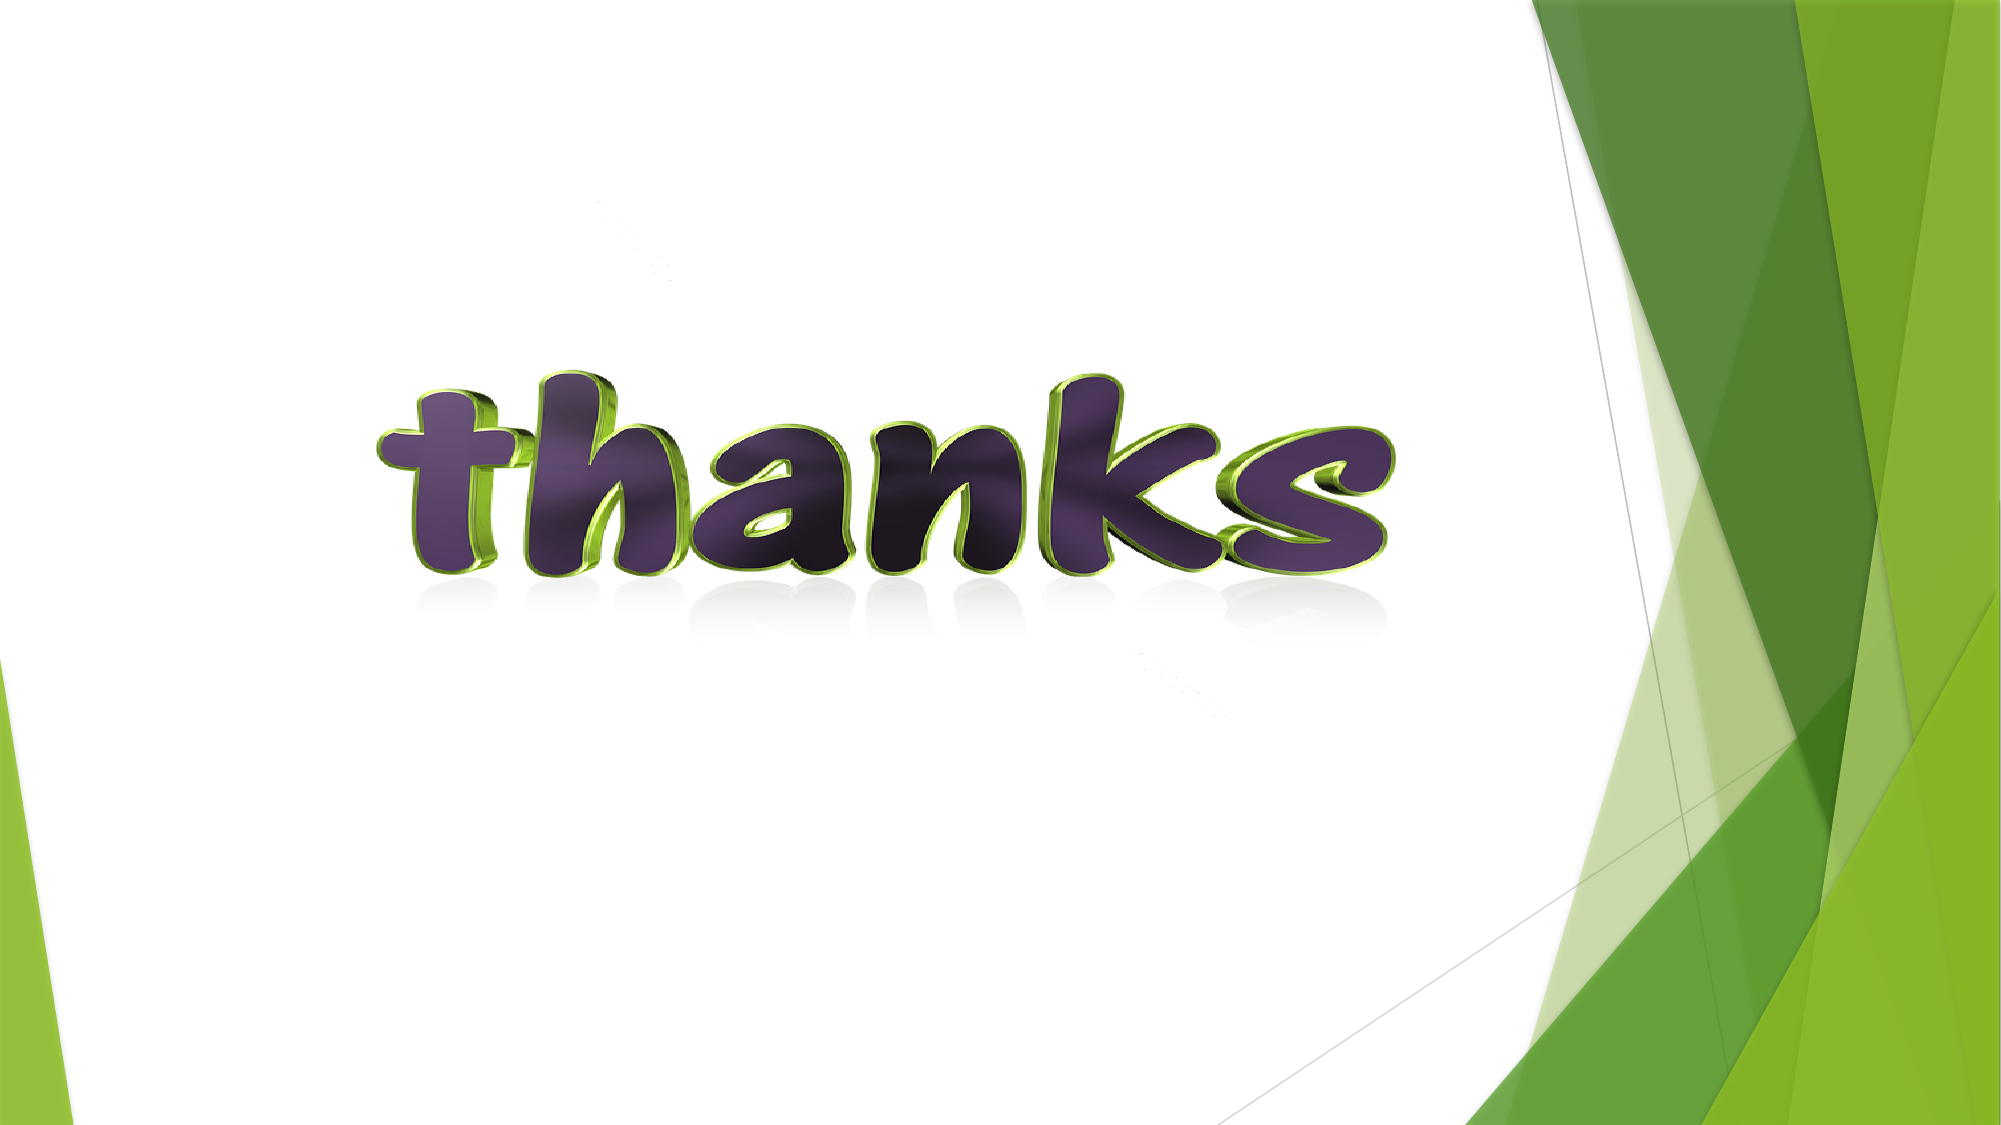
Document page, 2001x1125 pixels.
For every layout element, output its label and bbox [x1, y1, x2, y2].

list [289, 155, 1484, 794]
